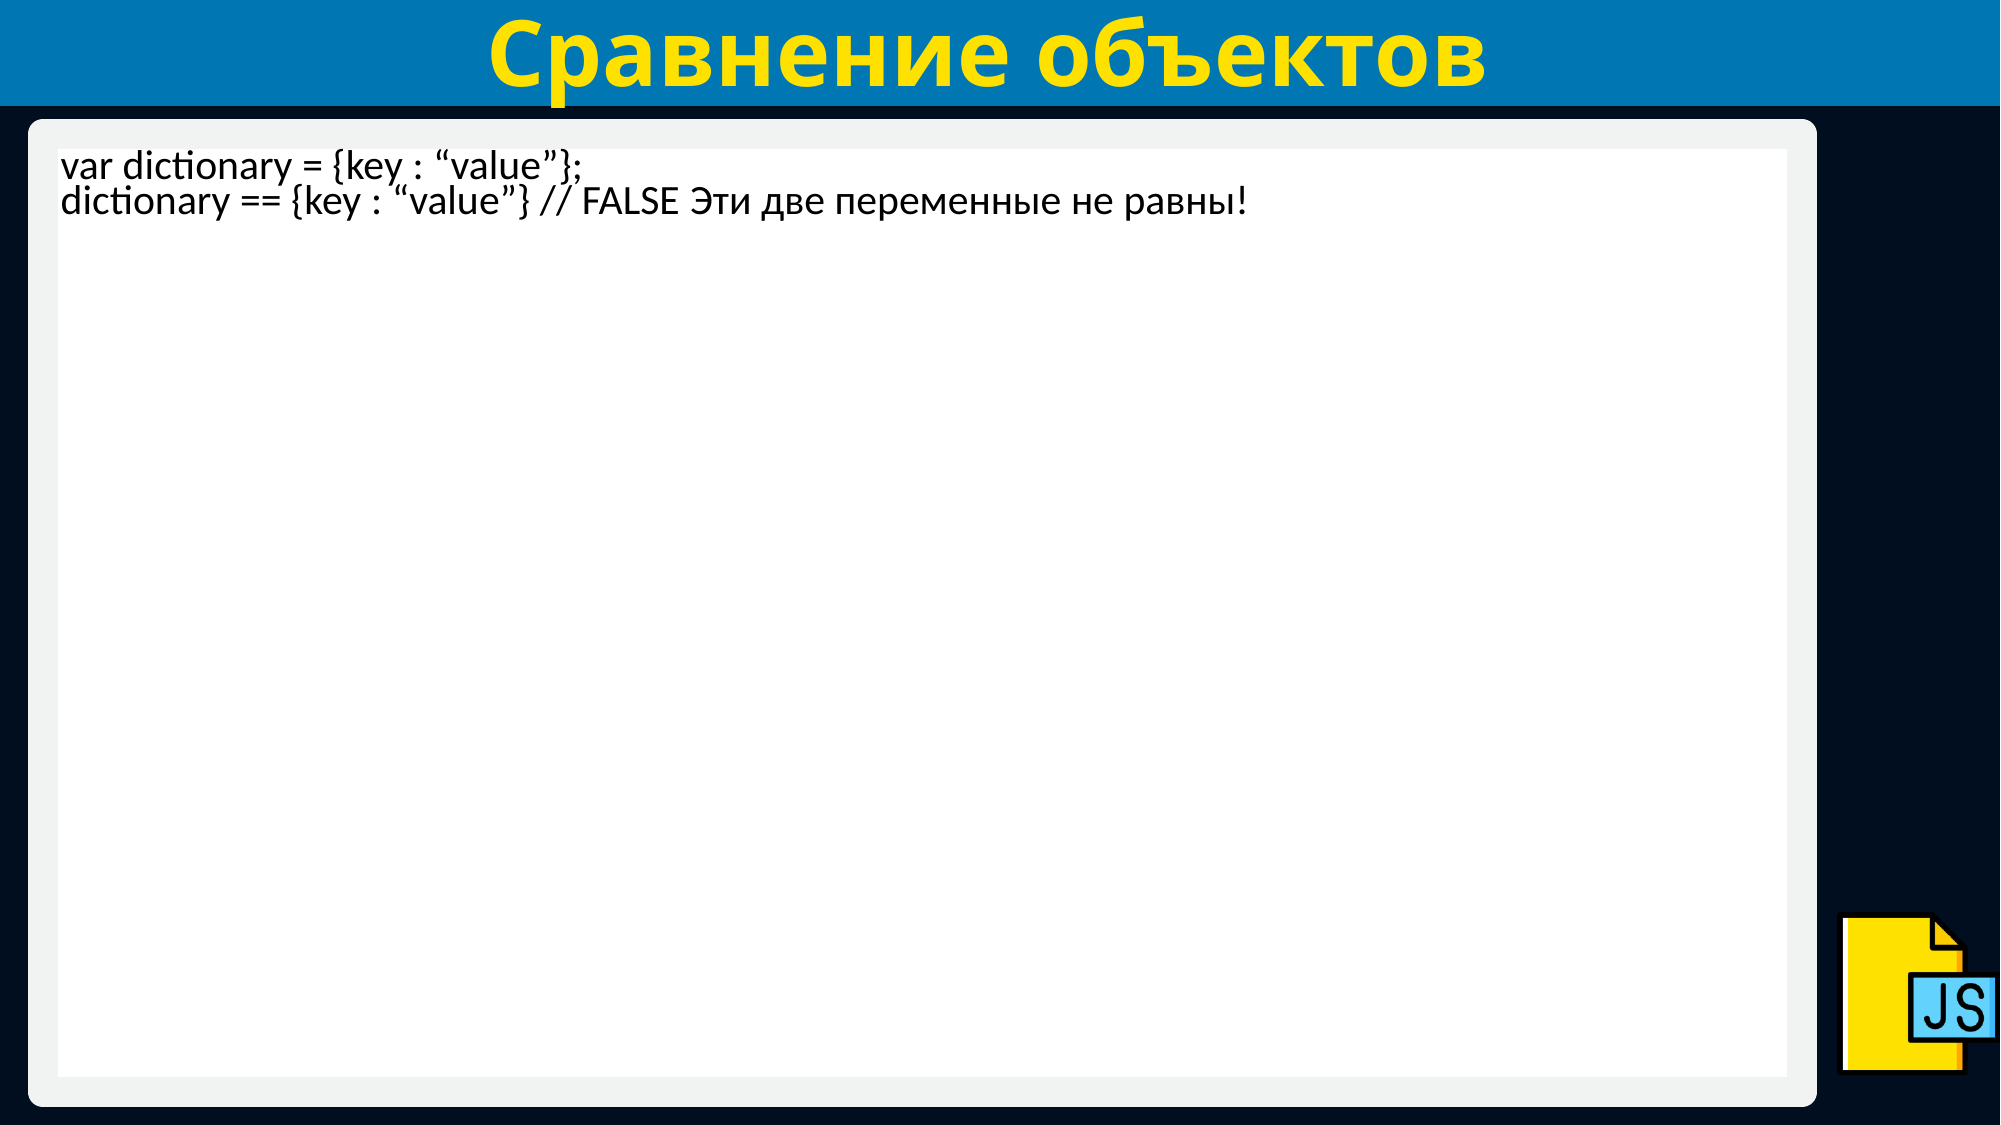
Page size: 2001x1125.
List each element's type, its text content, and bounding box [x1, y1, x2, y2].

title Сравнение объектов [0, 0, 2000, 106]
picture [1837, 912, 2000, 1075]
list var dictionary = {key : “value”}; dictionary == {key : “value”} // FALSE Эти две переменные не равны! [28, 119, 1817, 1107]
